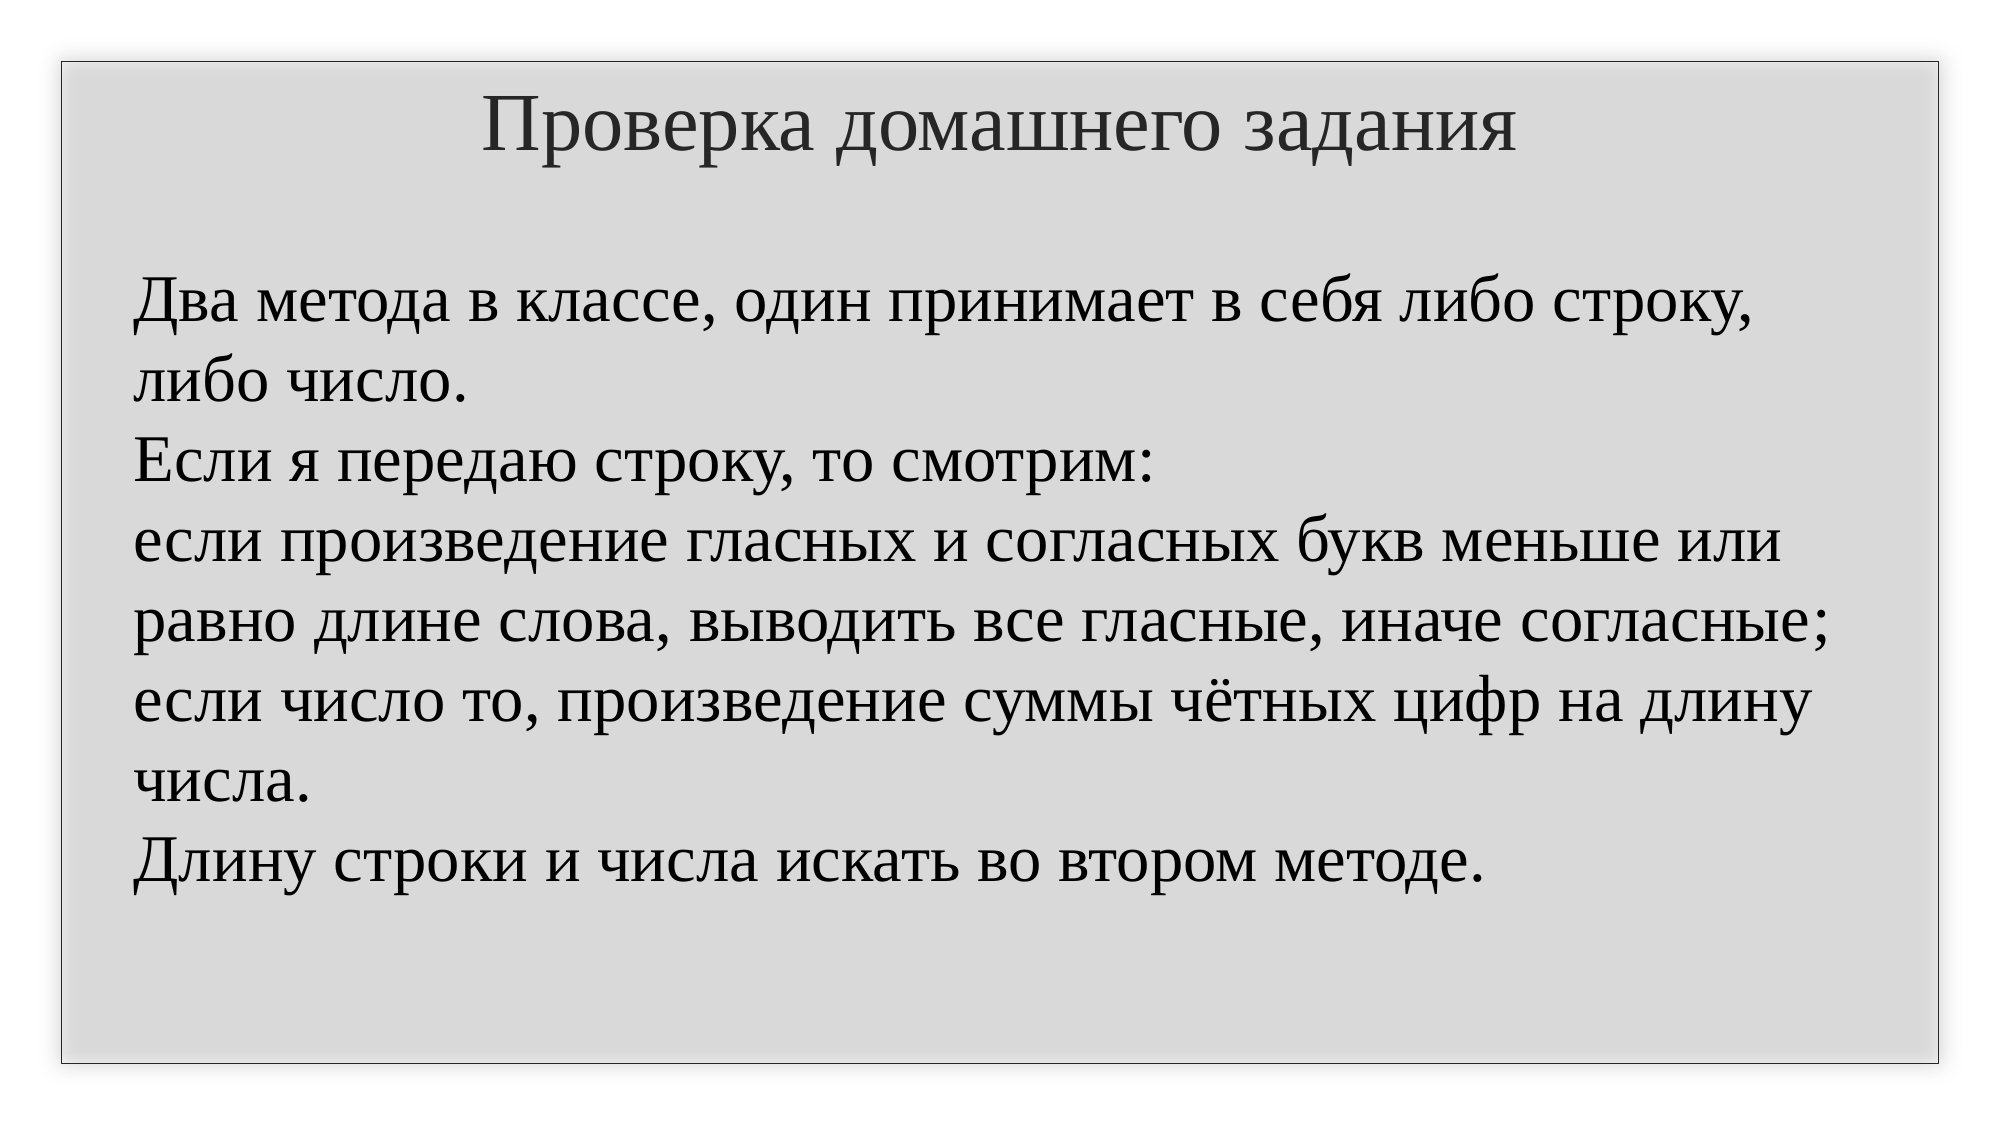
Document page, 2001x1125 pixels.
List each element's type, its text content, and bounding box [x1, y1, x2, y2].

text_box Два метода в классе, один принимает в себя либо строку, либо число. Если я передаю строку, то смотрим: если произведение гласных и согласных букв меньше или равно длине слова, выводить все гласные, иначе согласные; если число то, произведение суммы чётных цифр на длину числа. Длину строки и числа искать во втором методе. [118, 247, 1910, 909]
title Проверка домашнего задания [174, 46, 1825, 247]
